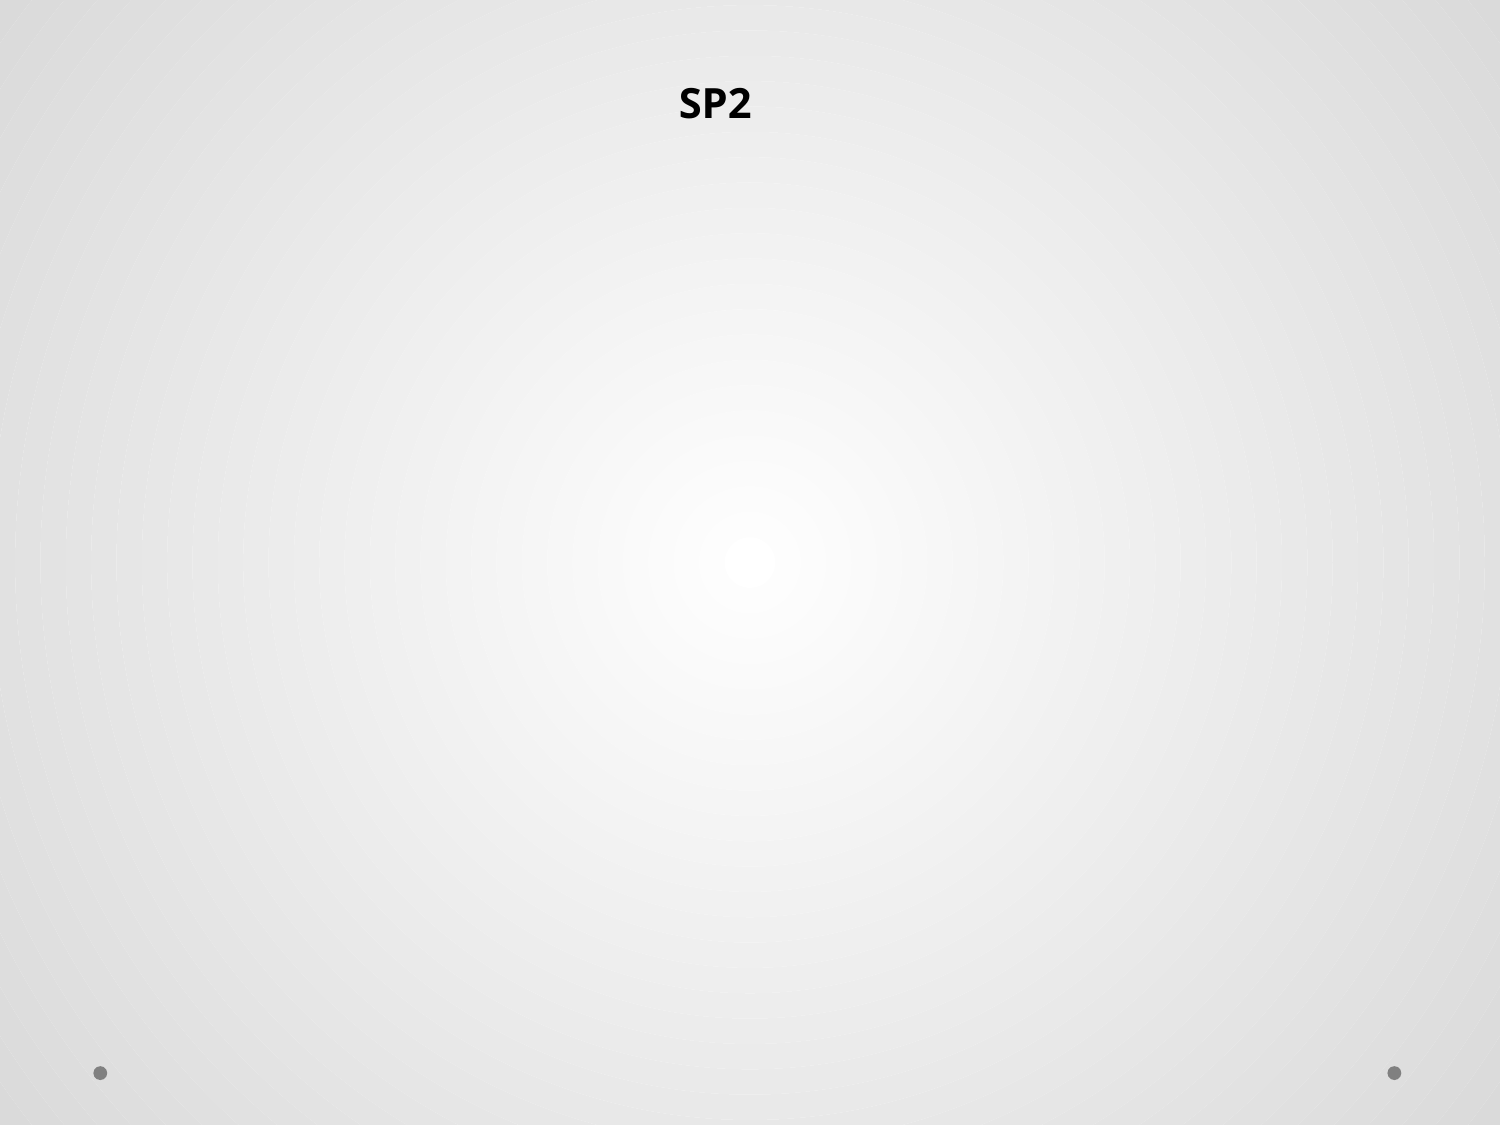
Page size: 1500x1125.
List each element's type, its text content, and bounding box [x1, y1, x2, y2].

text_box SP2 [664, 69, 768, 135]
